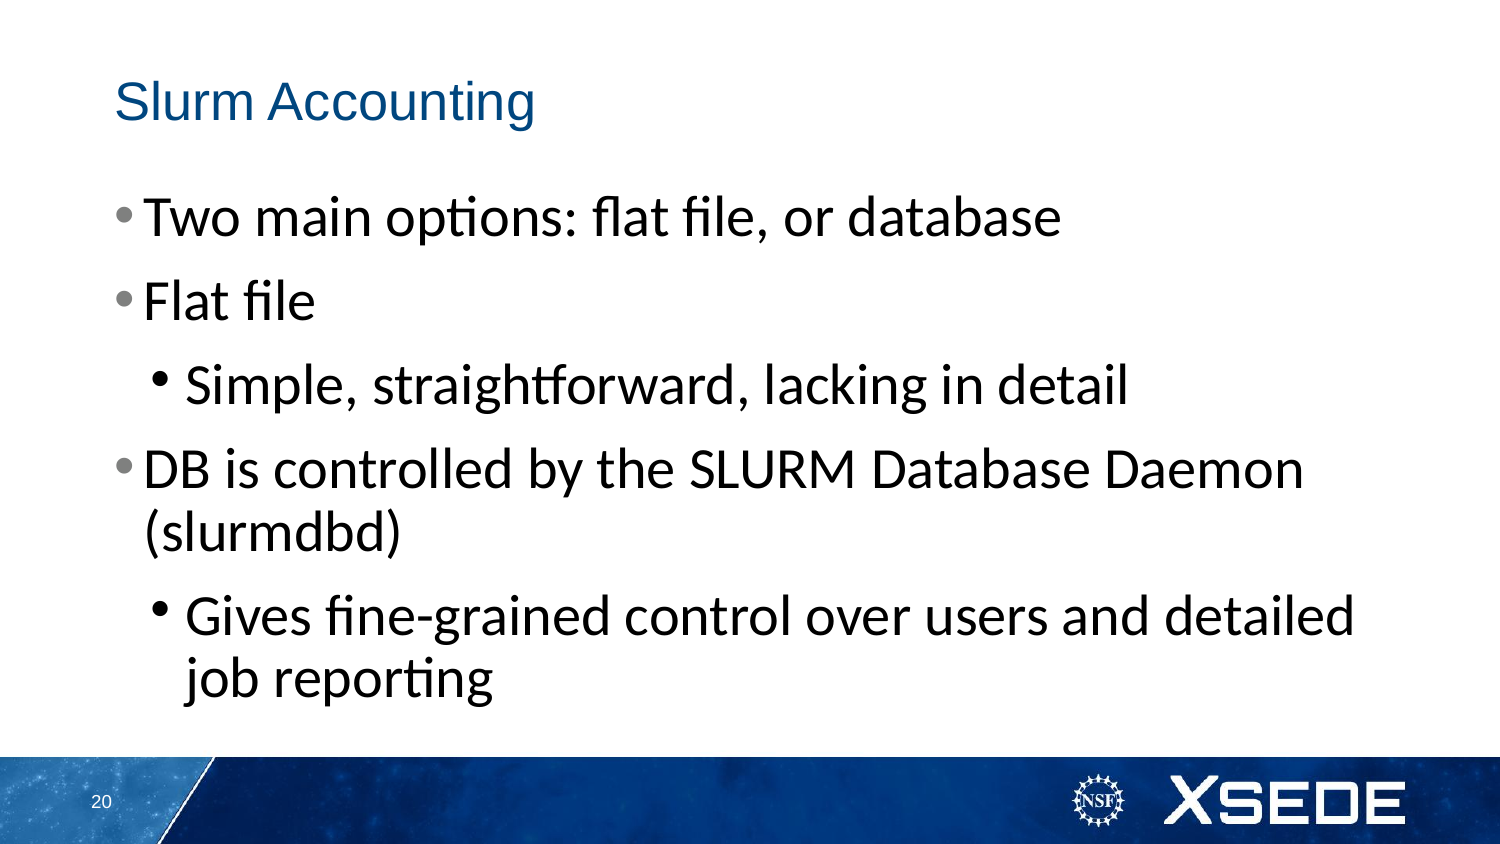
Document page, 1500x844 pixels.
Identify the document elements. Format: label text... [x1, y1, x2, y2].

text_box Two main options: flat file, or database Flat file Simple, straightforward, lacking in detail DB is controlled by the SLURM Database Daemon (slurmdbd) Gives fine-grained control over users and detailed job reporting [103, 180, 1397, 715]
text_box Slurm Accounting [103, 44, 1397, 161]
text_box <number> [79, 778, 412, 823]
picture [0, 0, 1500, 844]
